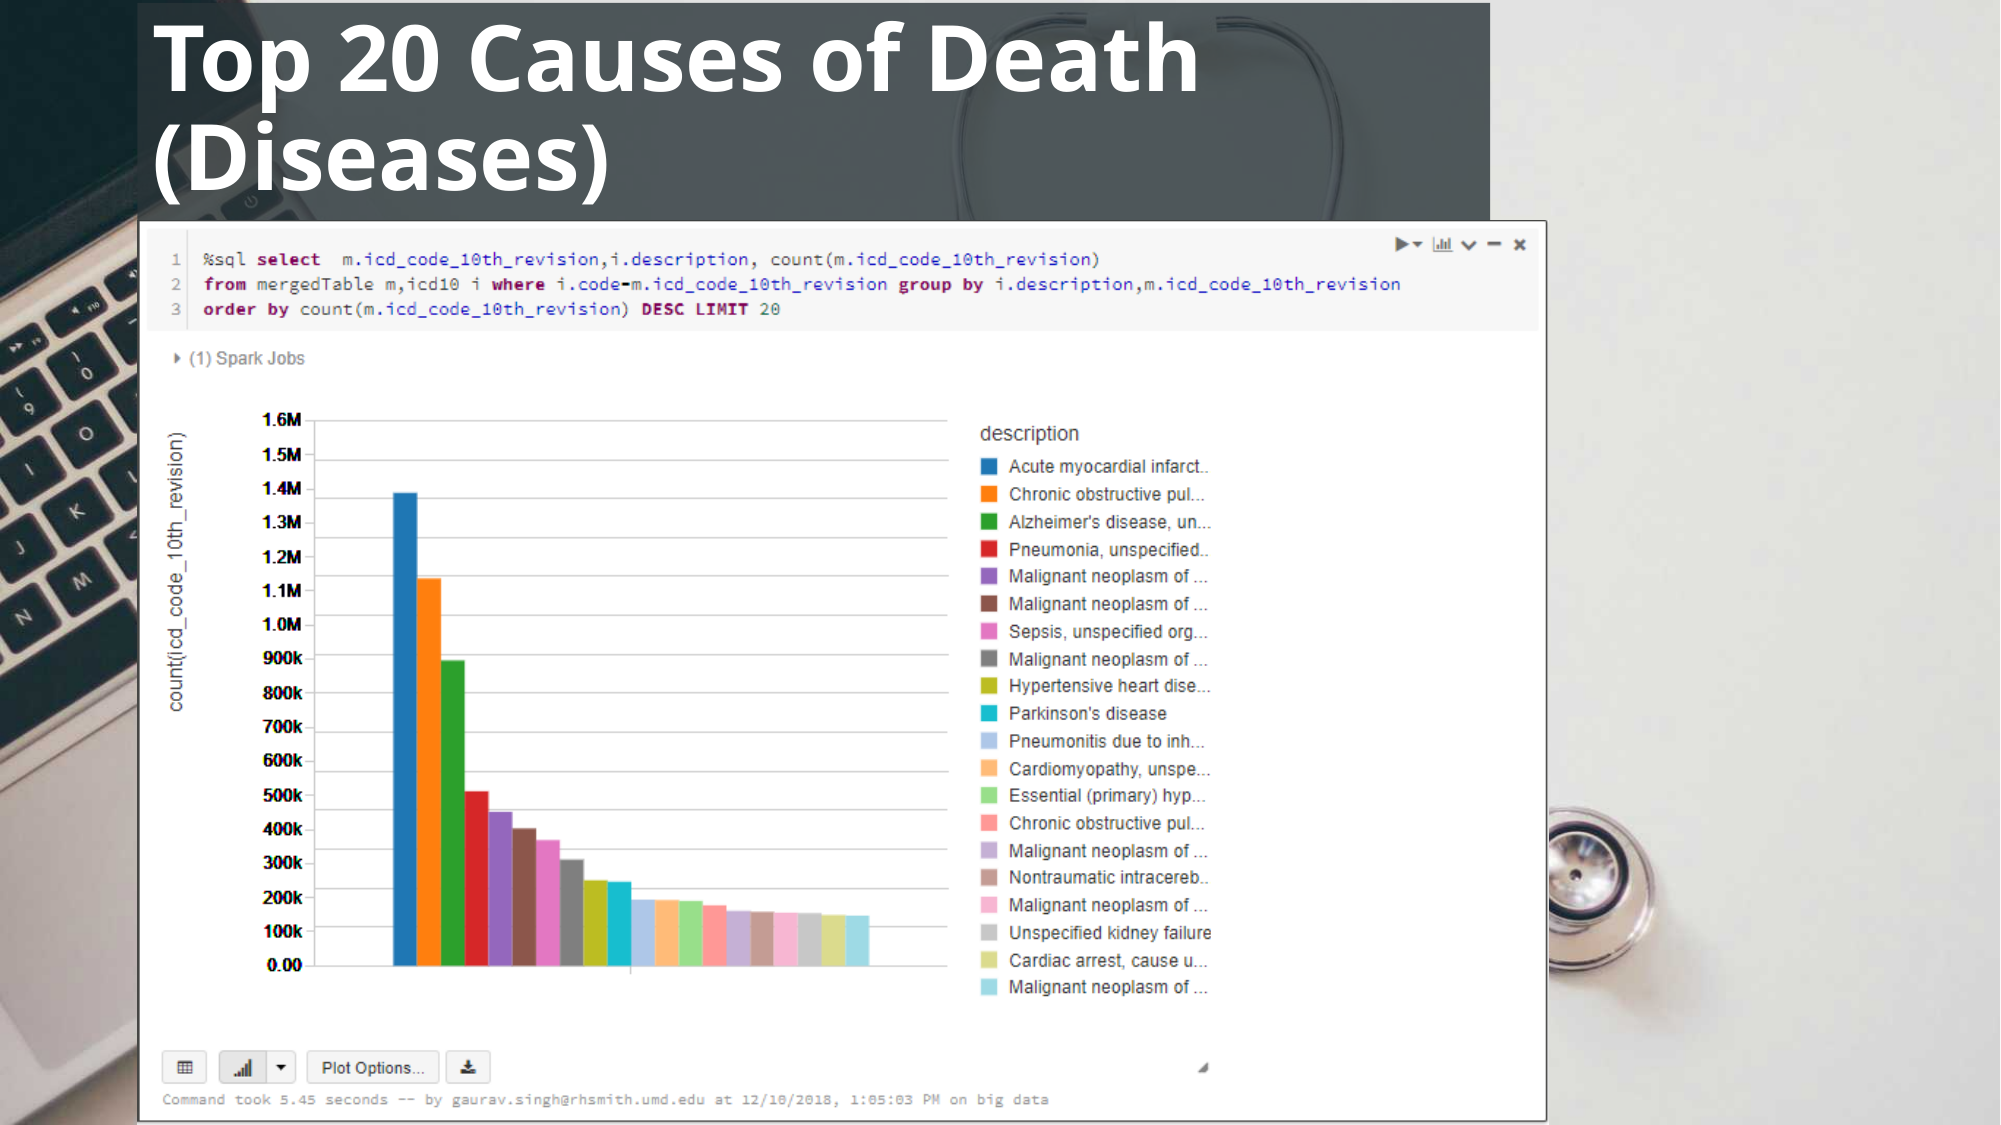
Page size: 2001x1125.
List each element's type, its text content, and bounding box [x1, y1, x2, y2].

title Top 20 Causes of Death (Diseases) [137, 2, 1491, 220]
picture [0, 0, 2001, 1125]
